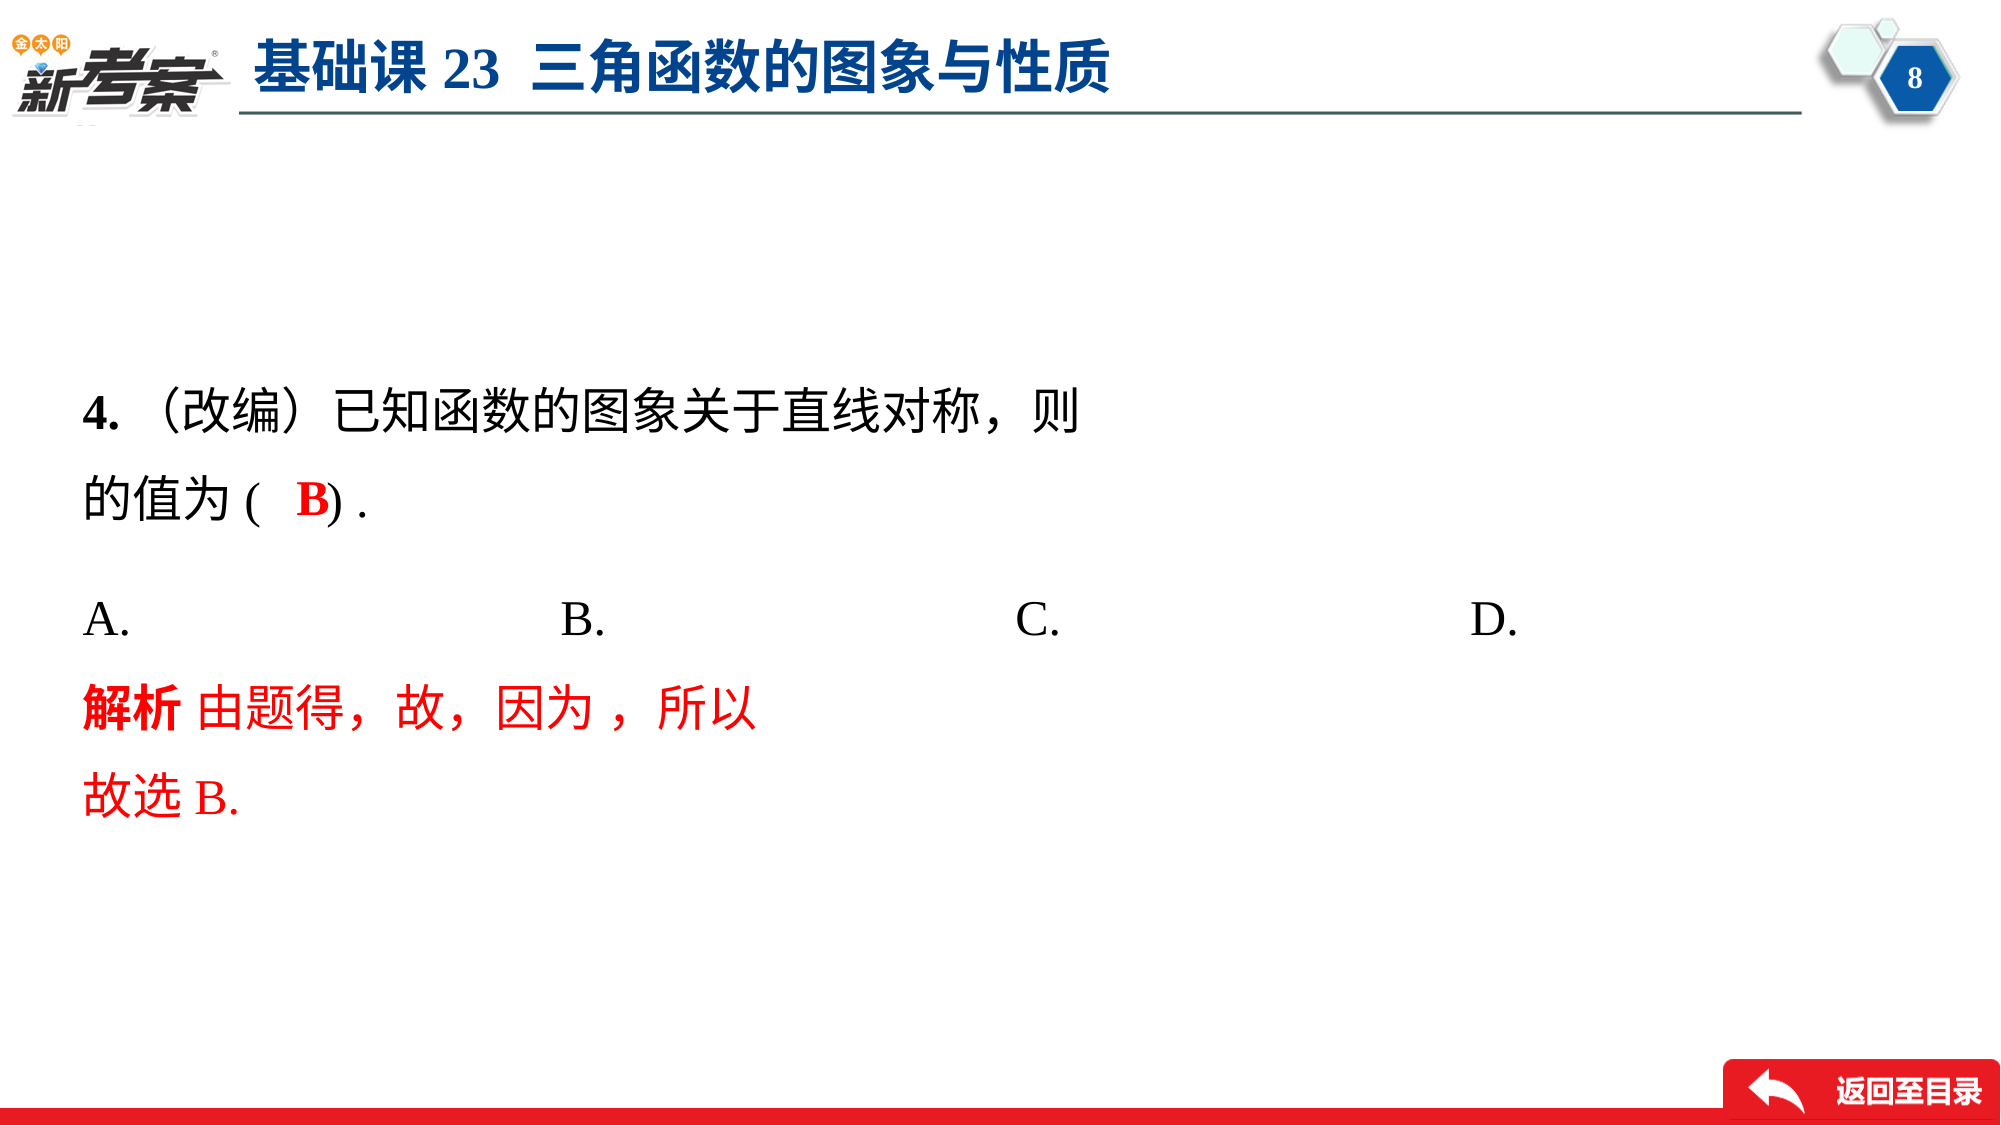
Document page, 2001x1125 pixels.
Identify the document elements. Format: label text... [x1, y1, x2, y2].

text_box B [278, 438, 348, 517]
picture [0, 0, 2001, 1125]
